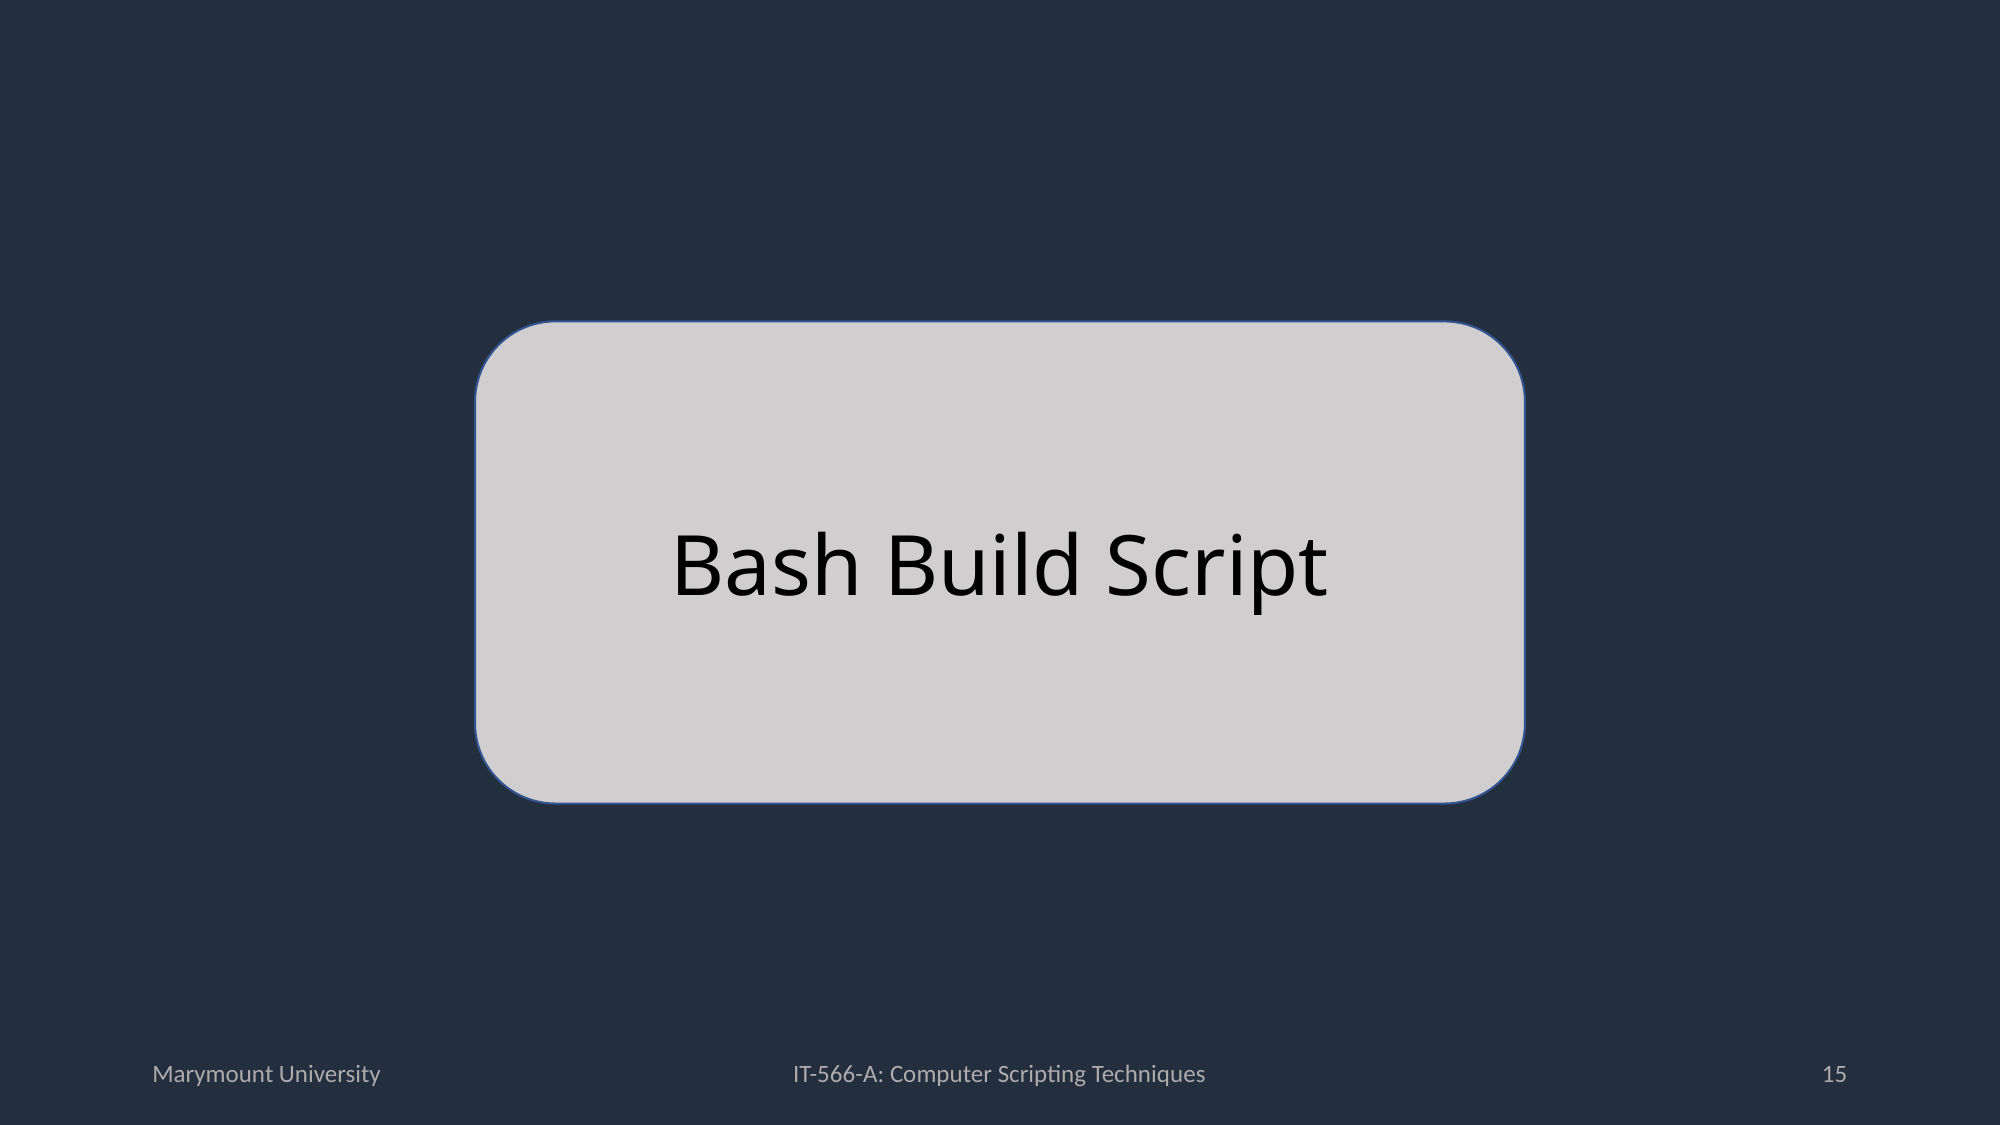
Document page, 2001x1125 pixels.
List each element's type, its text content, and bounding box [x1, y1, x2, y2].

text_box Bash Build Script [473, 320, 1527, 805]
slide_number 15 [1412, 1042, 1863, 1103]
slide_number Marymount University [137, 1042, 588, 1103]
footer IT-566-A: Computer Scripting Techniques [662, 1042, 1338, 1103]
